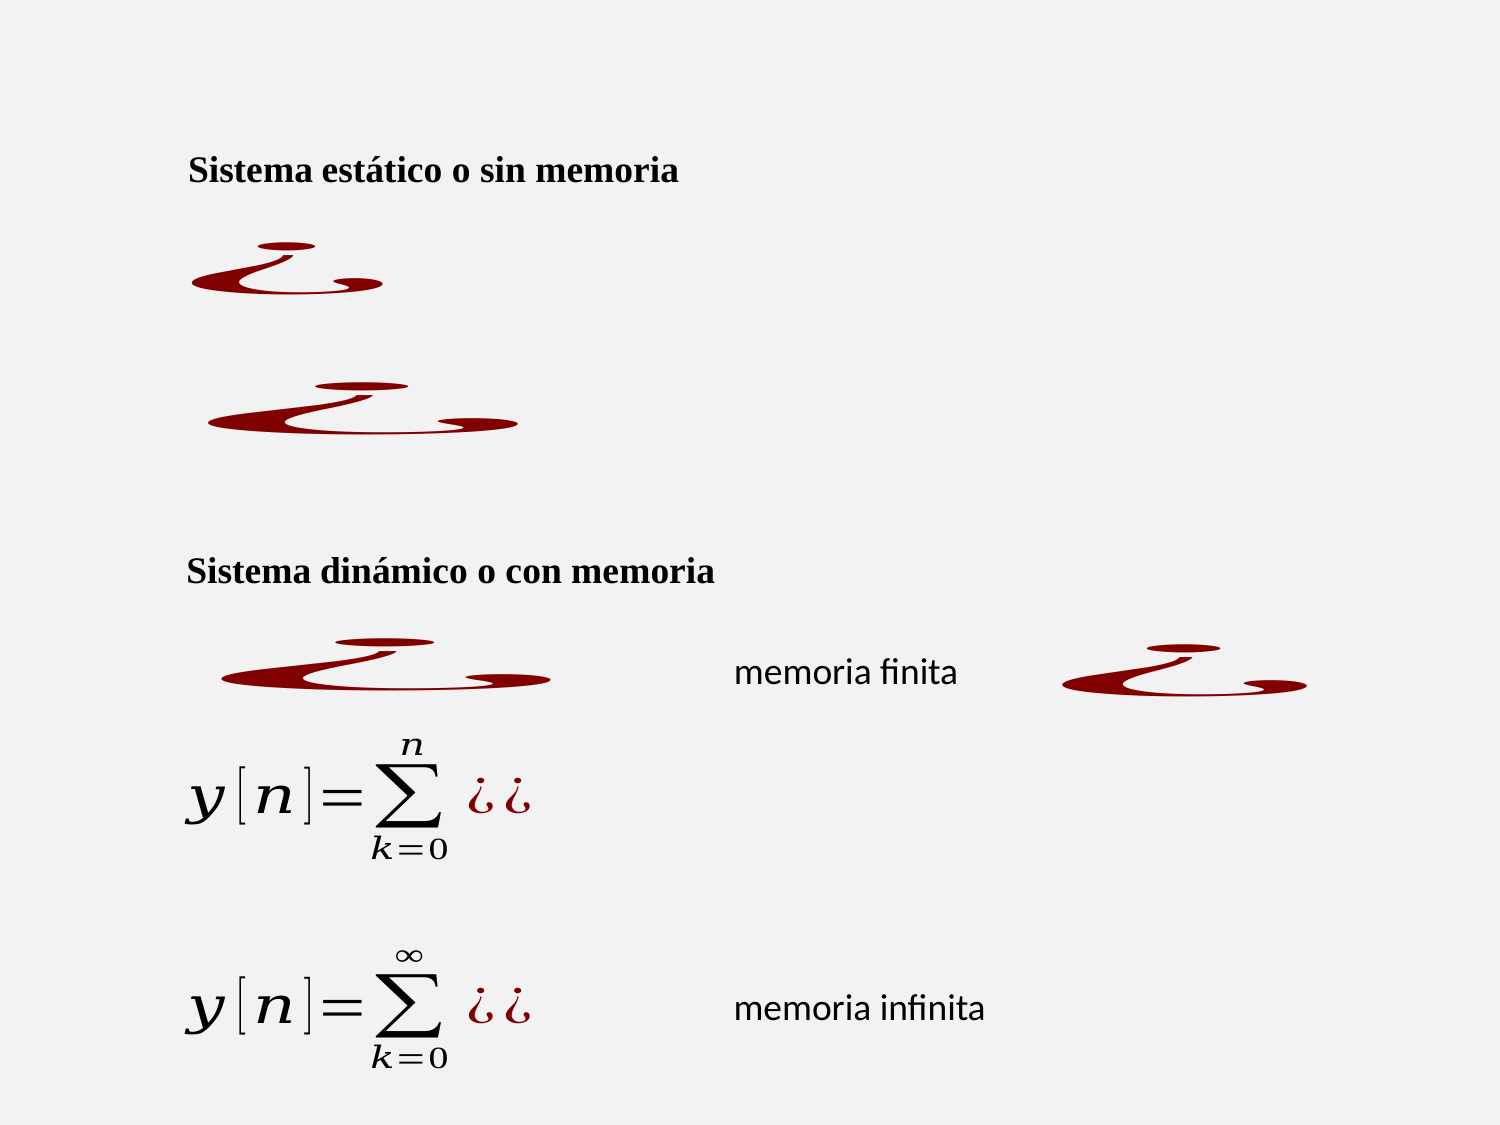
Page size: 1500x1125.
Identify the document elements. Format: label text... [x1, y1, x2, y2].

text_box memoria finita [719, 639, 982, 699]
text_box Sistema dinámico o con memoria [171, 538, 740, 599]
text_box memoria infinita [718, 975, 1010, 1036]
text_box Sistema estático o sin memoria [173, 137, 705, 197]
